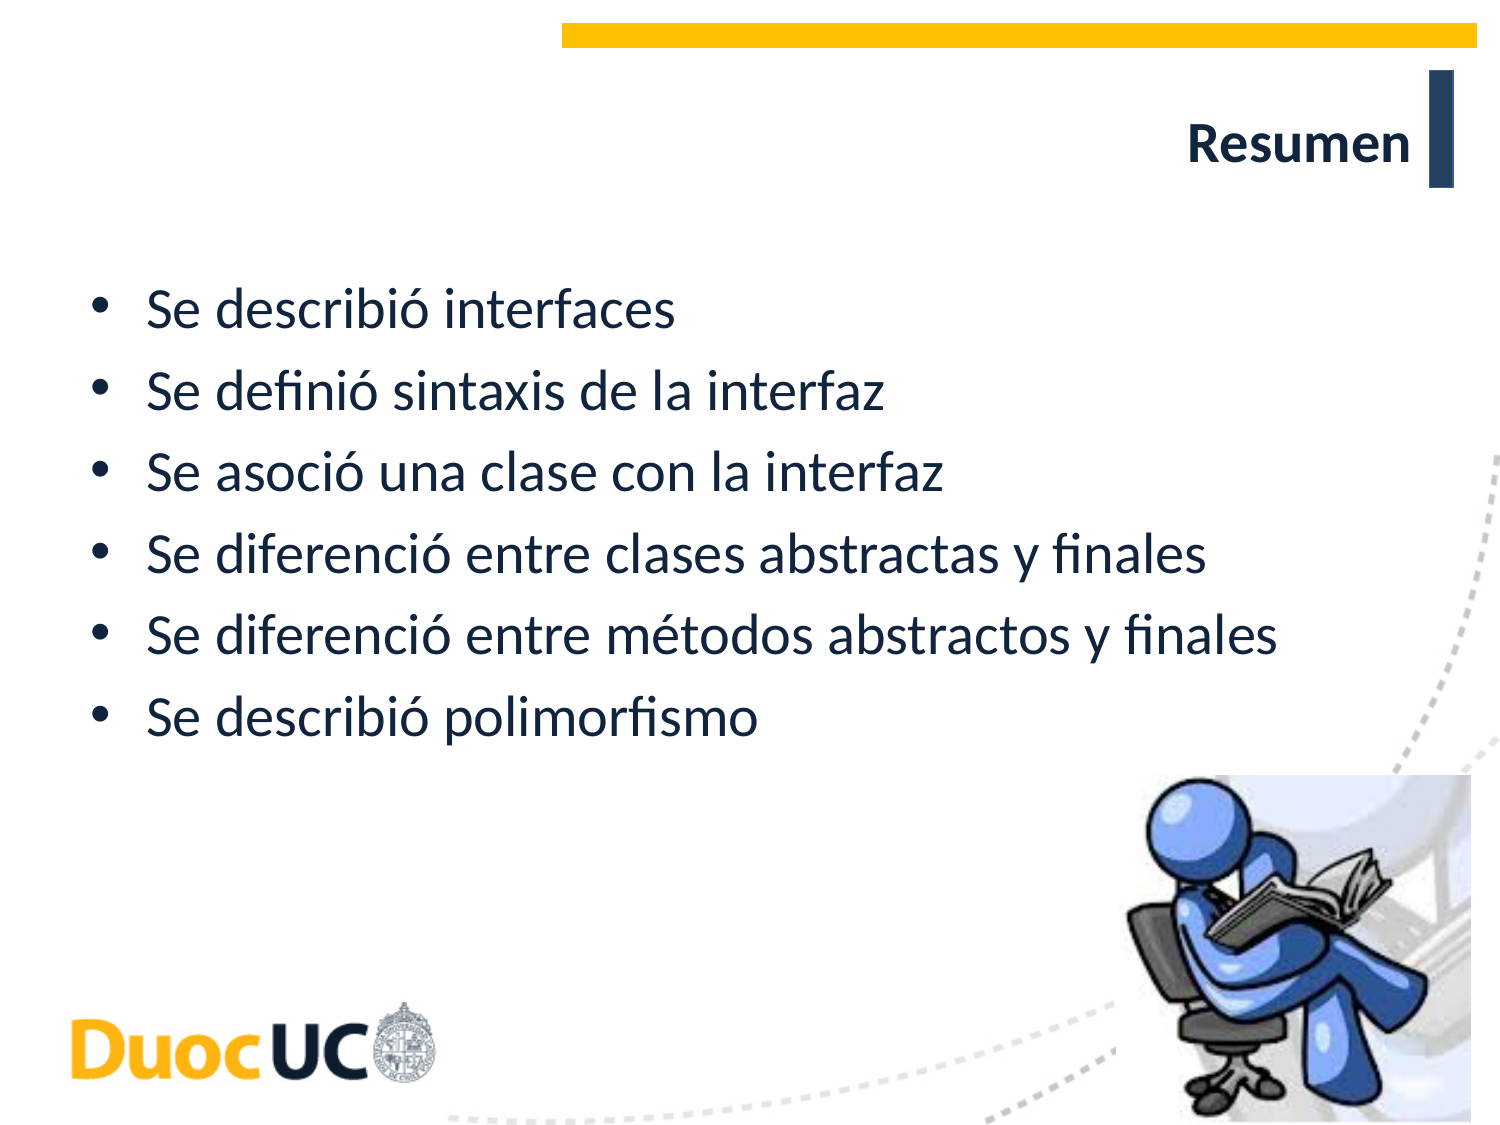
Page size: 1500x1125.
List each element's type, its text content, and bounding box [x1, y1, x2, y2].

title Resumen [76, 44, 1427, 233]
list Se describió interfaces Se definió sintaxis de la interfaz Se asoció una clase con la interfaz Se diferenció entre clases abstractas y finales Se diferenció entre métodos abstractos y finales Se describió polimorfismo [74, 262, 1426, 1006]
picture [0, 0, 1500, 1125]
